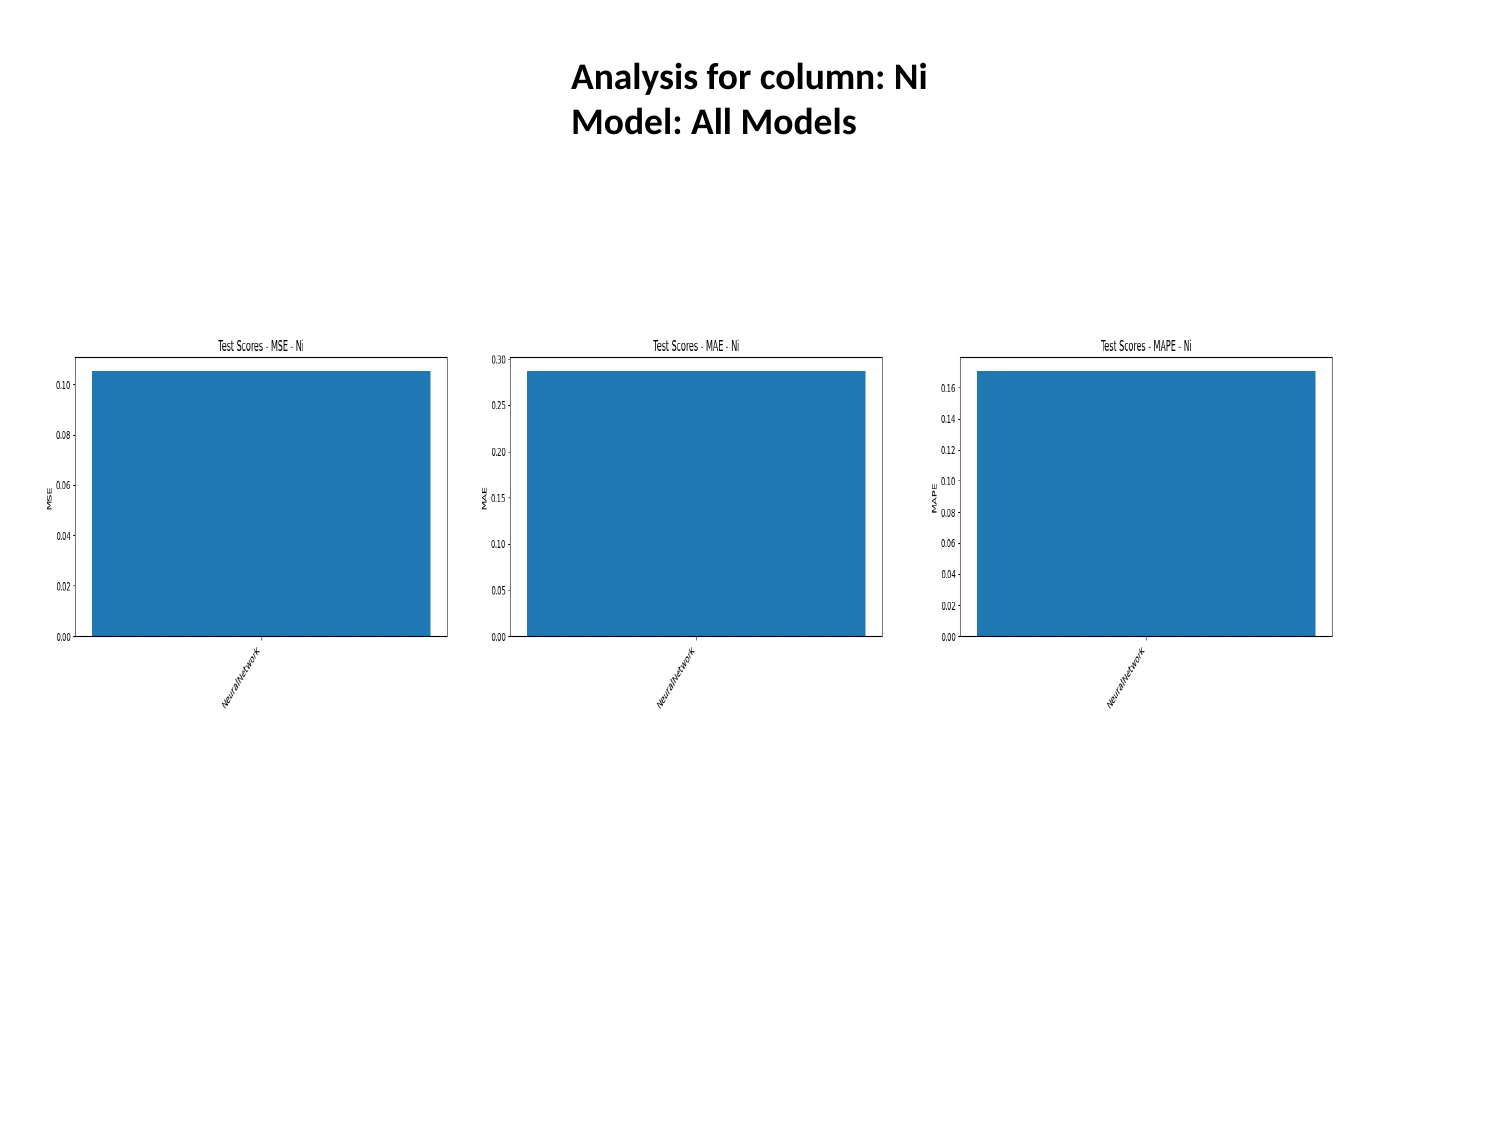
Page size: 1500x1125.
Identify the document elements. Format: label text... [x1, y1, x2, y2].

picture [14, 299, 1381, 781]
text_box Analysis for column: Ni Model: All Models [556, 0, 944, 150]
